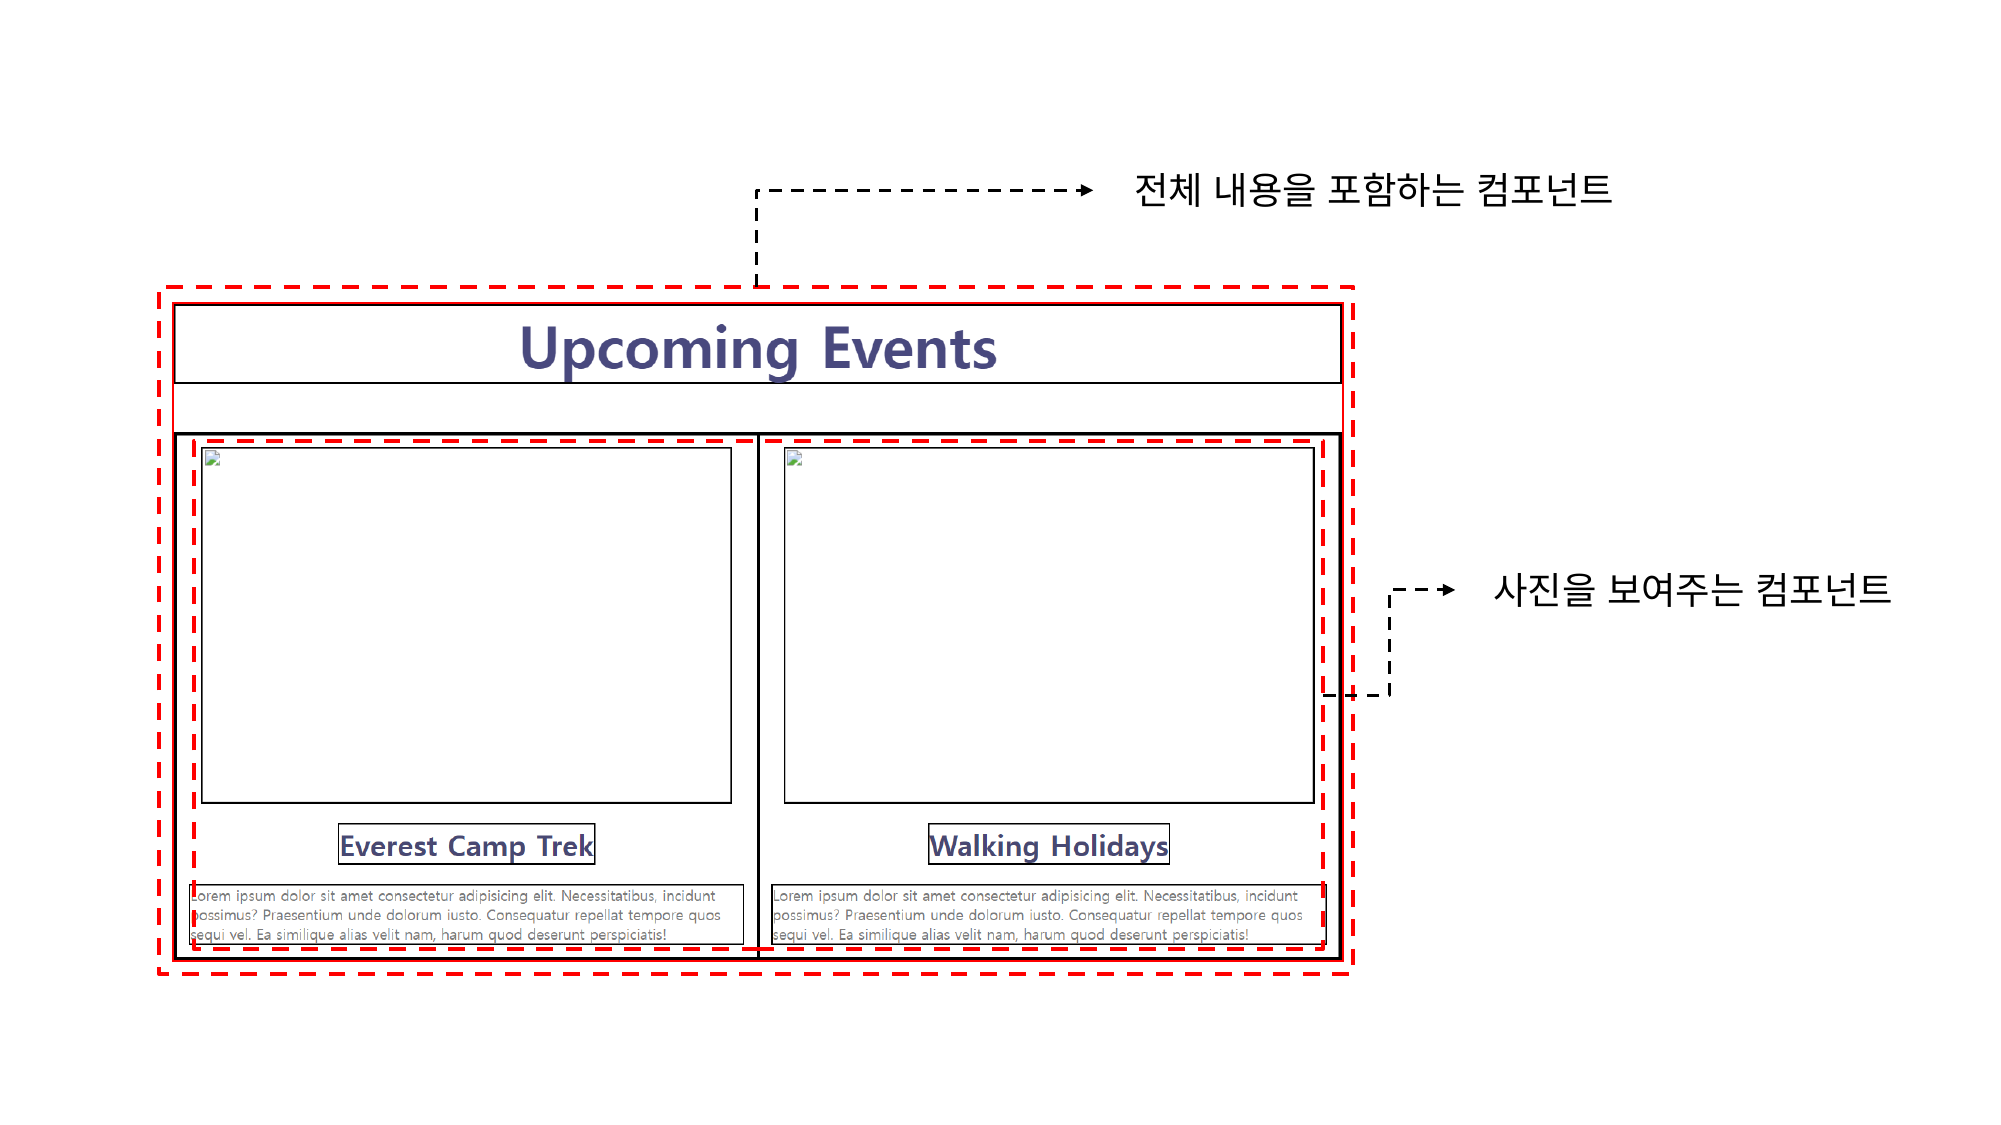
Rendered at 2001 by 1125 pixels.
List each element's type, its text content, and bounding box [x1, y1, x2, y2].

text_box 전체 내용을 포함하는 컴포넌트 [1119, 160, 1630, 220]
text_box 사진을 보여주는 컴포넌트 [1478, 559, 1920, 620]
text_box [876, 70, 973, 408]
picture [159, 286, 1403, 974]
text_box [1323, 589, 1456, 696]
